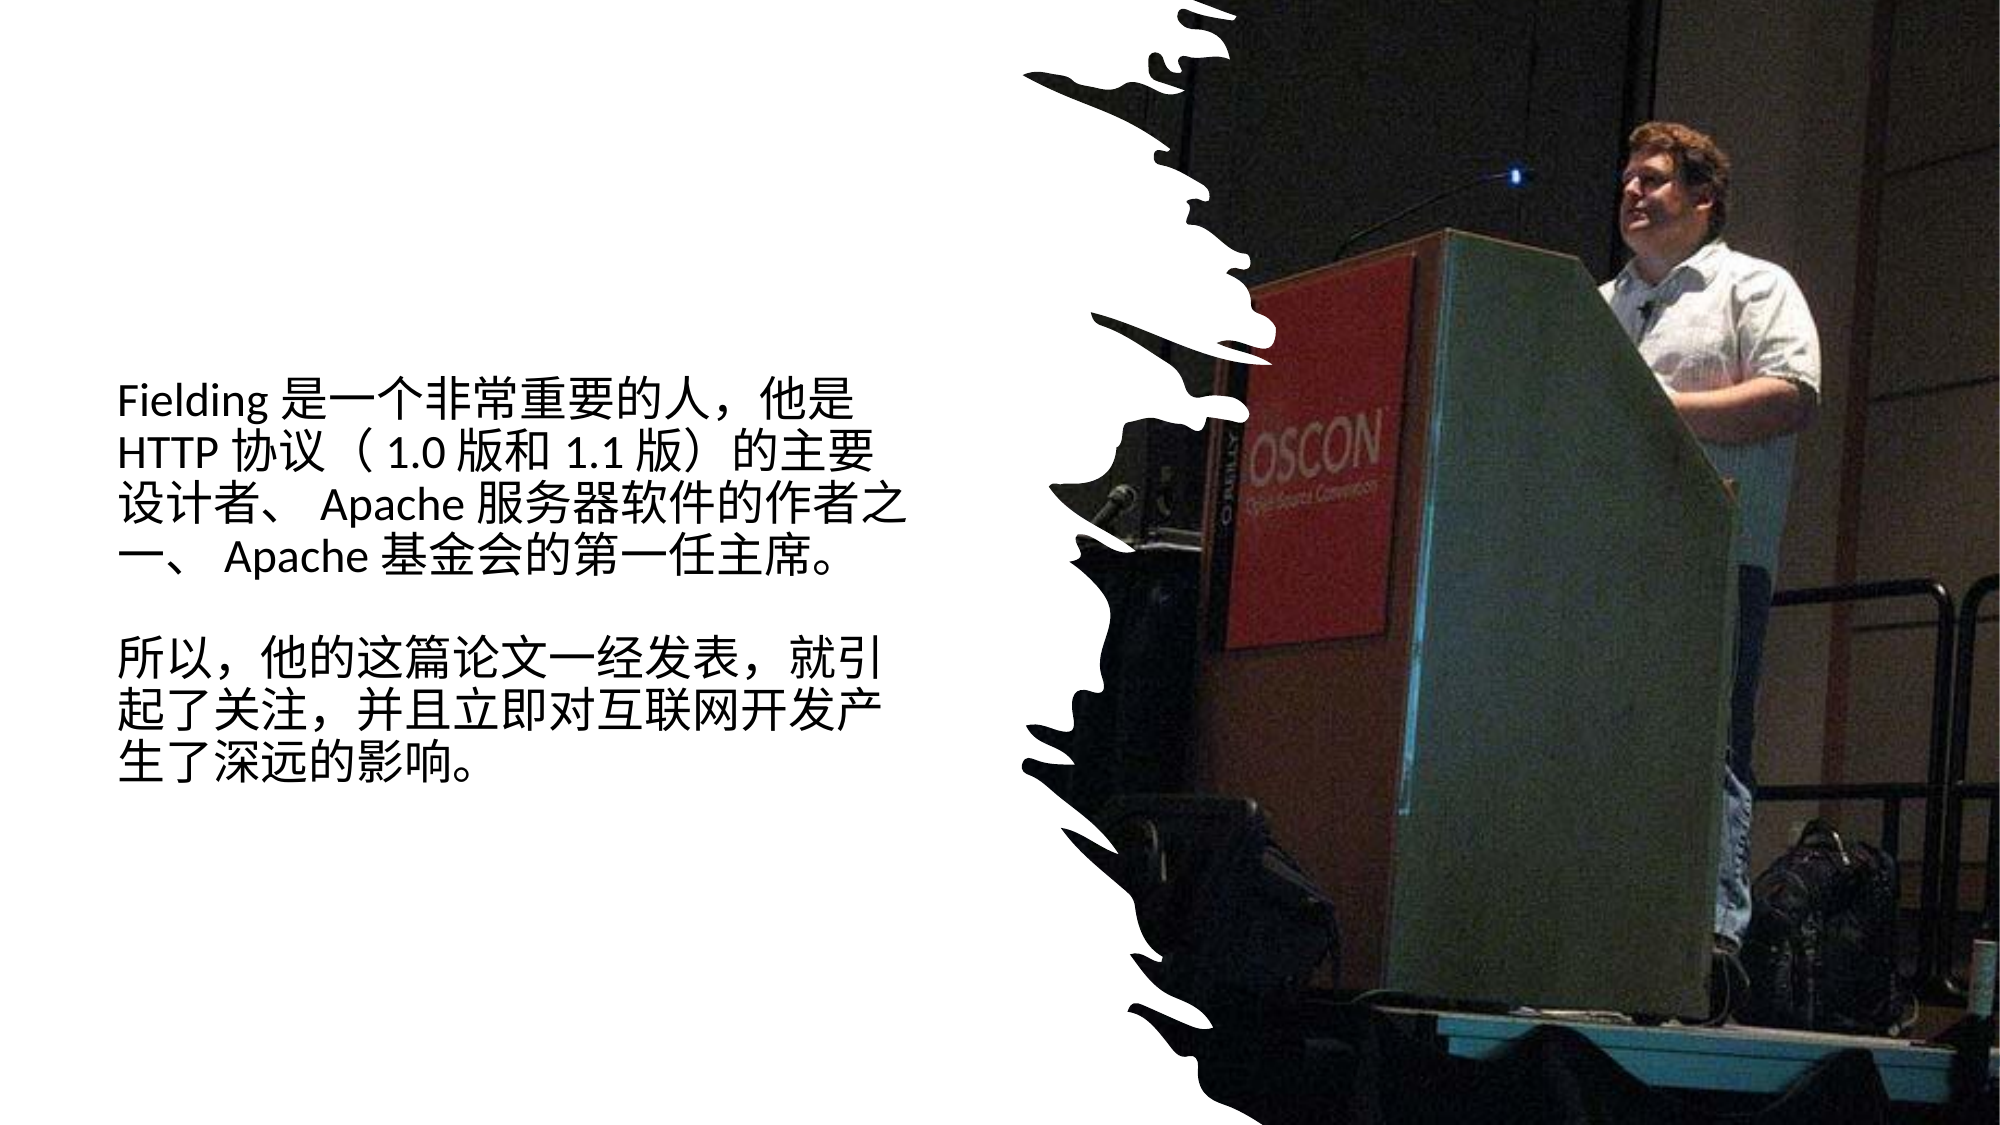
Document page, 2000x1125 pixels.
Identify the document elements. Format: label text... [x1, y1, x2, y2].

picture [1021, 0, 2000, 1125]
text_box [0, 0, 1021, 1125]
title Fielding是一个非常重要的人，他是HTTP协议（1.0版和1.1版）的主要设计者、Apache服务器软件的作者之一、Apache基金会的第一任主席。 所以，他的这篇论文一经发表，就引起了关注，并且立即对互联网开发产生了深远的影响。 [102, 327, 929, 798]
